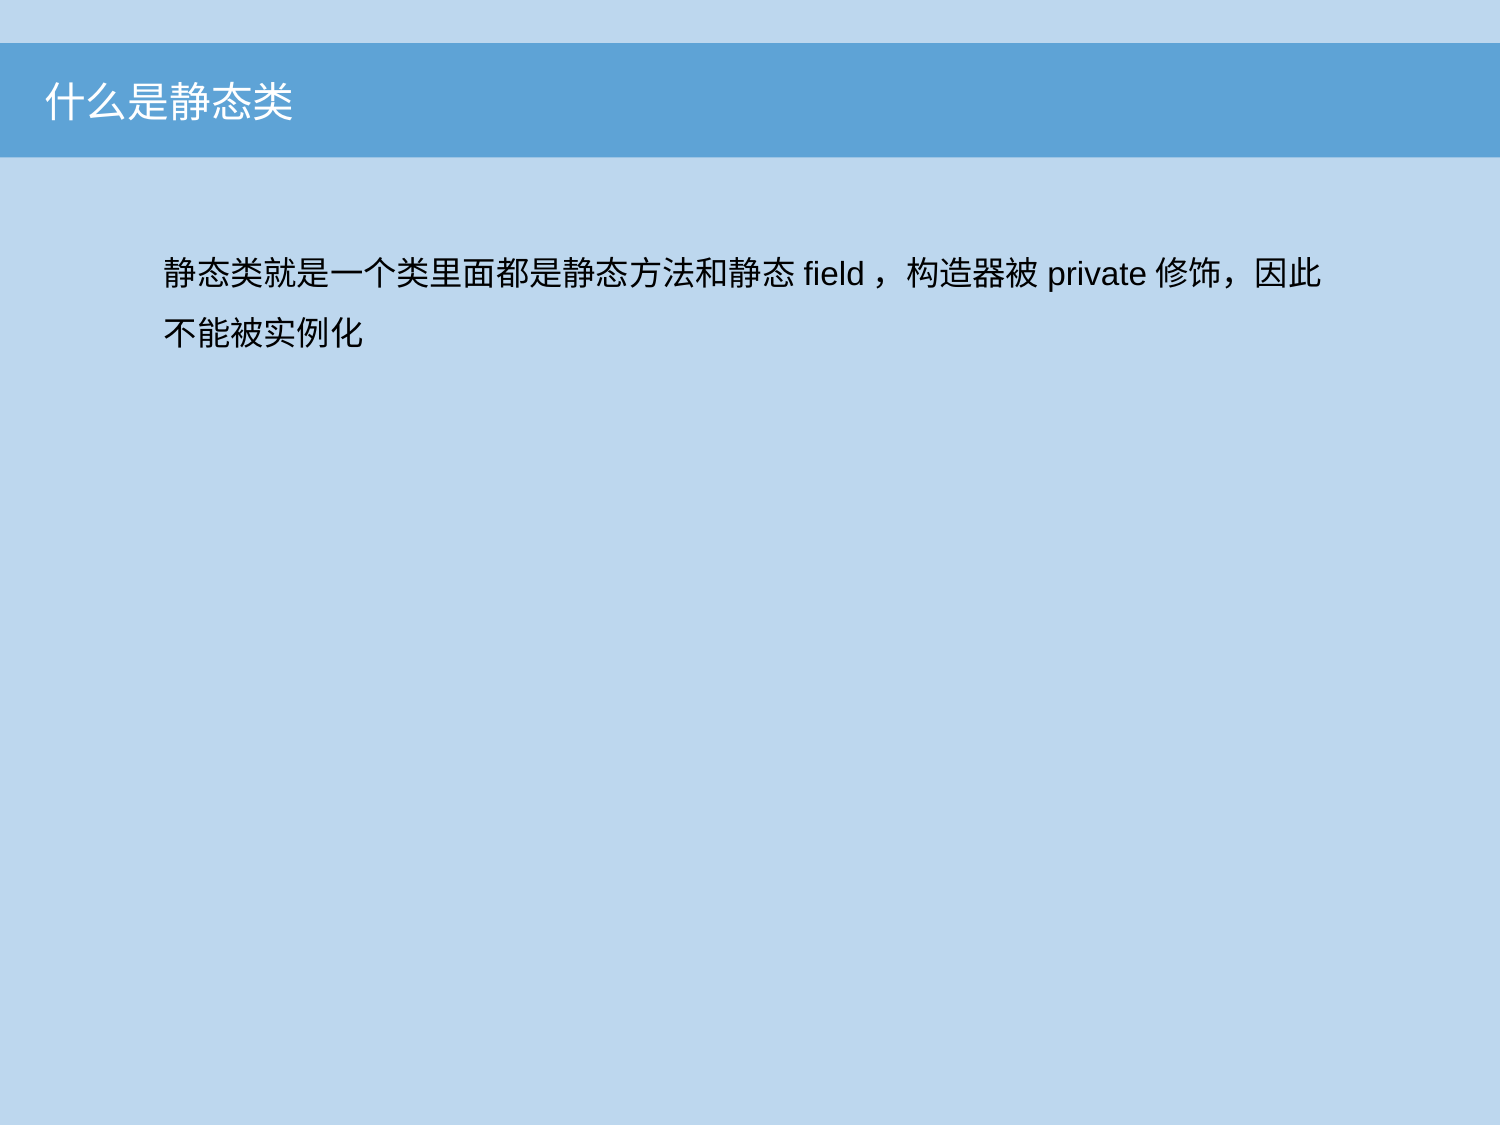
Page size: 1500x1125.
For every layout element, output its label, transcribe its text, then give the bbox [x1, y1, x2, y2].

text_box 什么是静态类 [0, 42, 1500, 158]
text_box 静态类就是一个类里面都是静态方法和静态field，构造器被private修饰，因此不能被实例化 [149, 224, 1351, 359]
